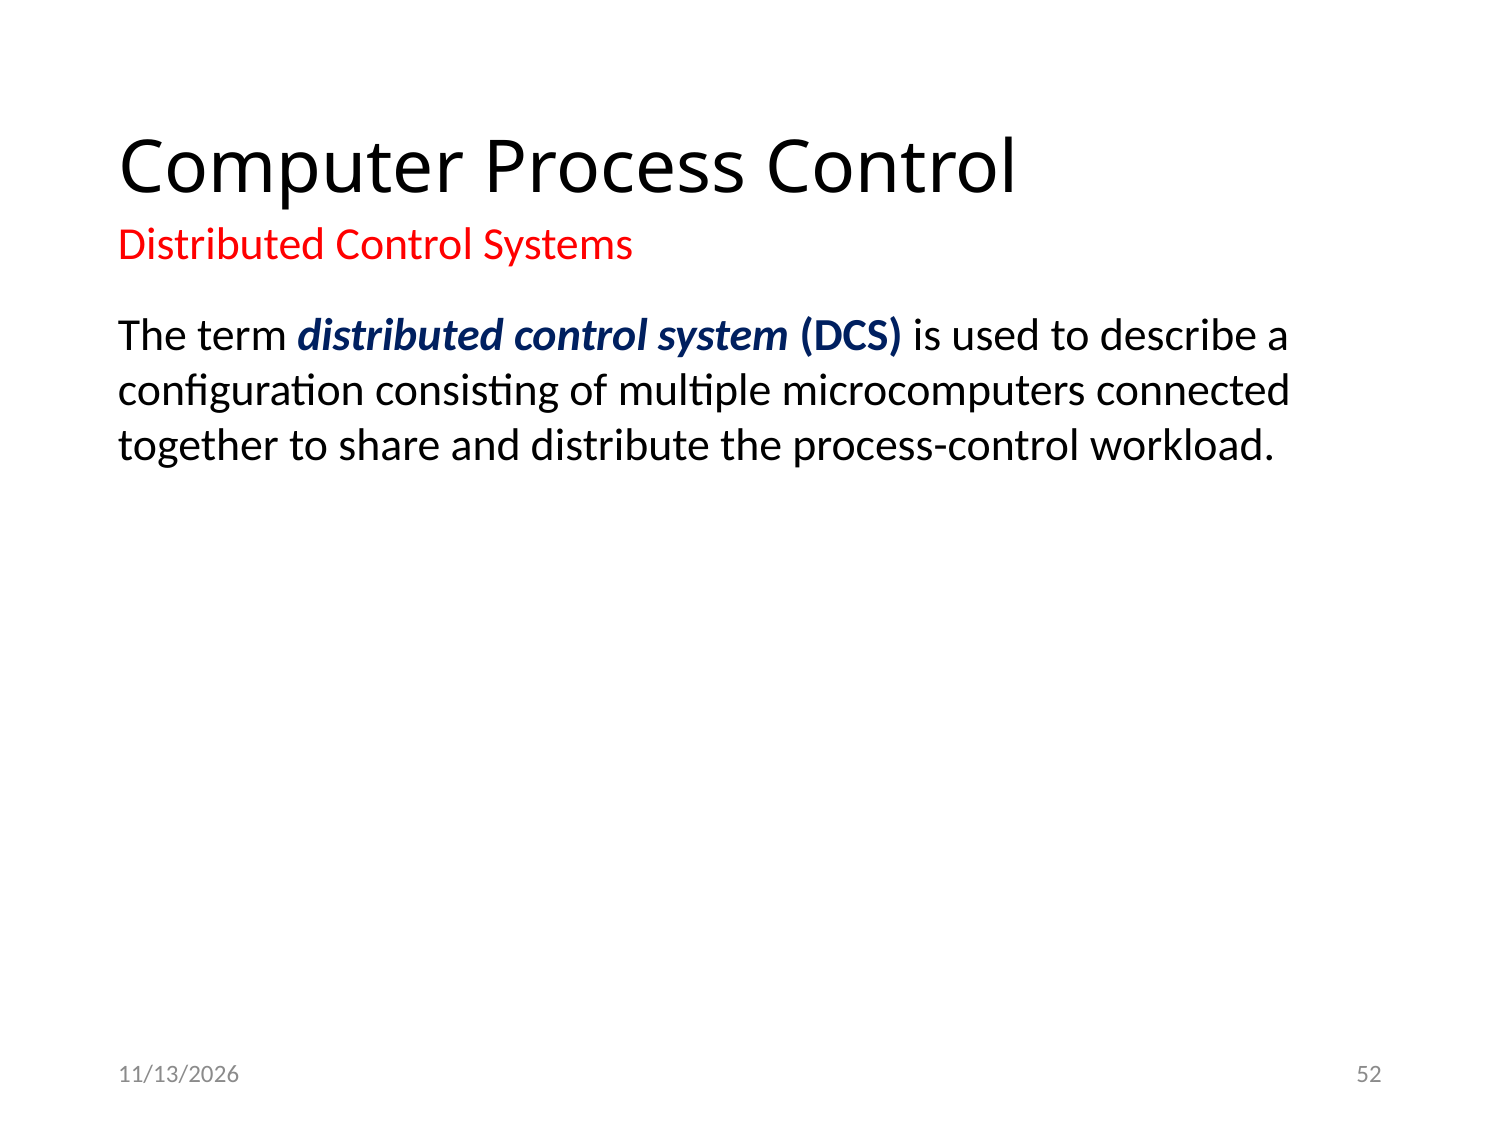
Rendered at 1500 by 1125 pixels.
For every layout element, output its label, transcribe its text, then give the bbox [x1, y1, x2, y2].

title Computer Process Control [103, 59, 1397, 278]
text_box The term distributed control system (DCS) is used to describe a configuration consisting of multiple microcomputers connected together to share and distribute the process-control workload. [103, 297, 1438, 477]
slide_number 52 [1059, 1042, 1397, 1103]
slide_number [103, 1042, 441, 1103]
text_box Distributed Control Systems [103, 206, 1382, 277]
